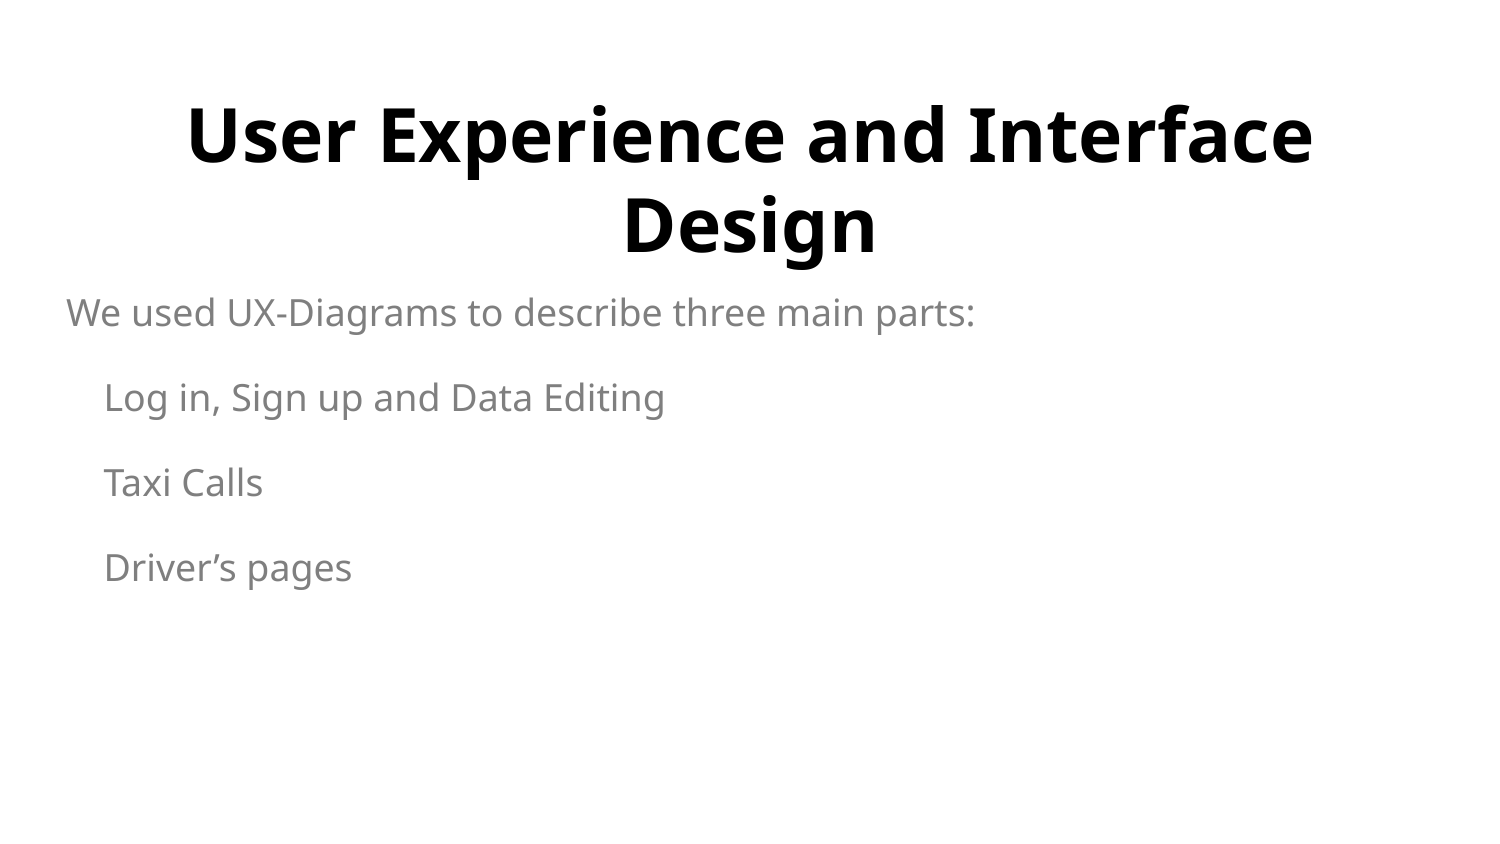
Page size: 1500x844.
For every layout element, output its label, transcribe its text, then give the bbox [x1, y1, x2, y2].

list We used UX-Diagrams to describe three main parts: Log in, Sign up and Data Editing Taxi Calls Driver’s pages [51, 189, 1449, 750]
title User Experience and Interface Design [51, 72, 1449, 176]
